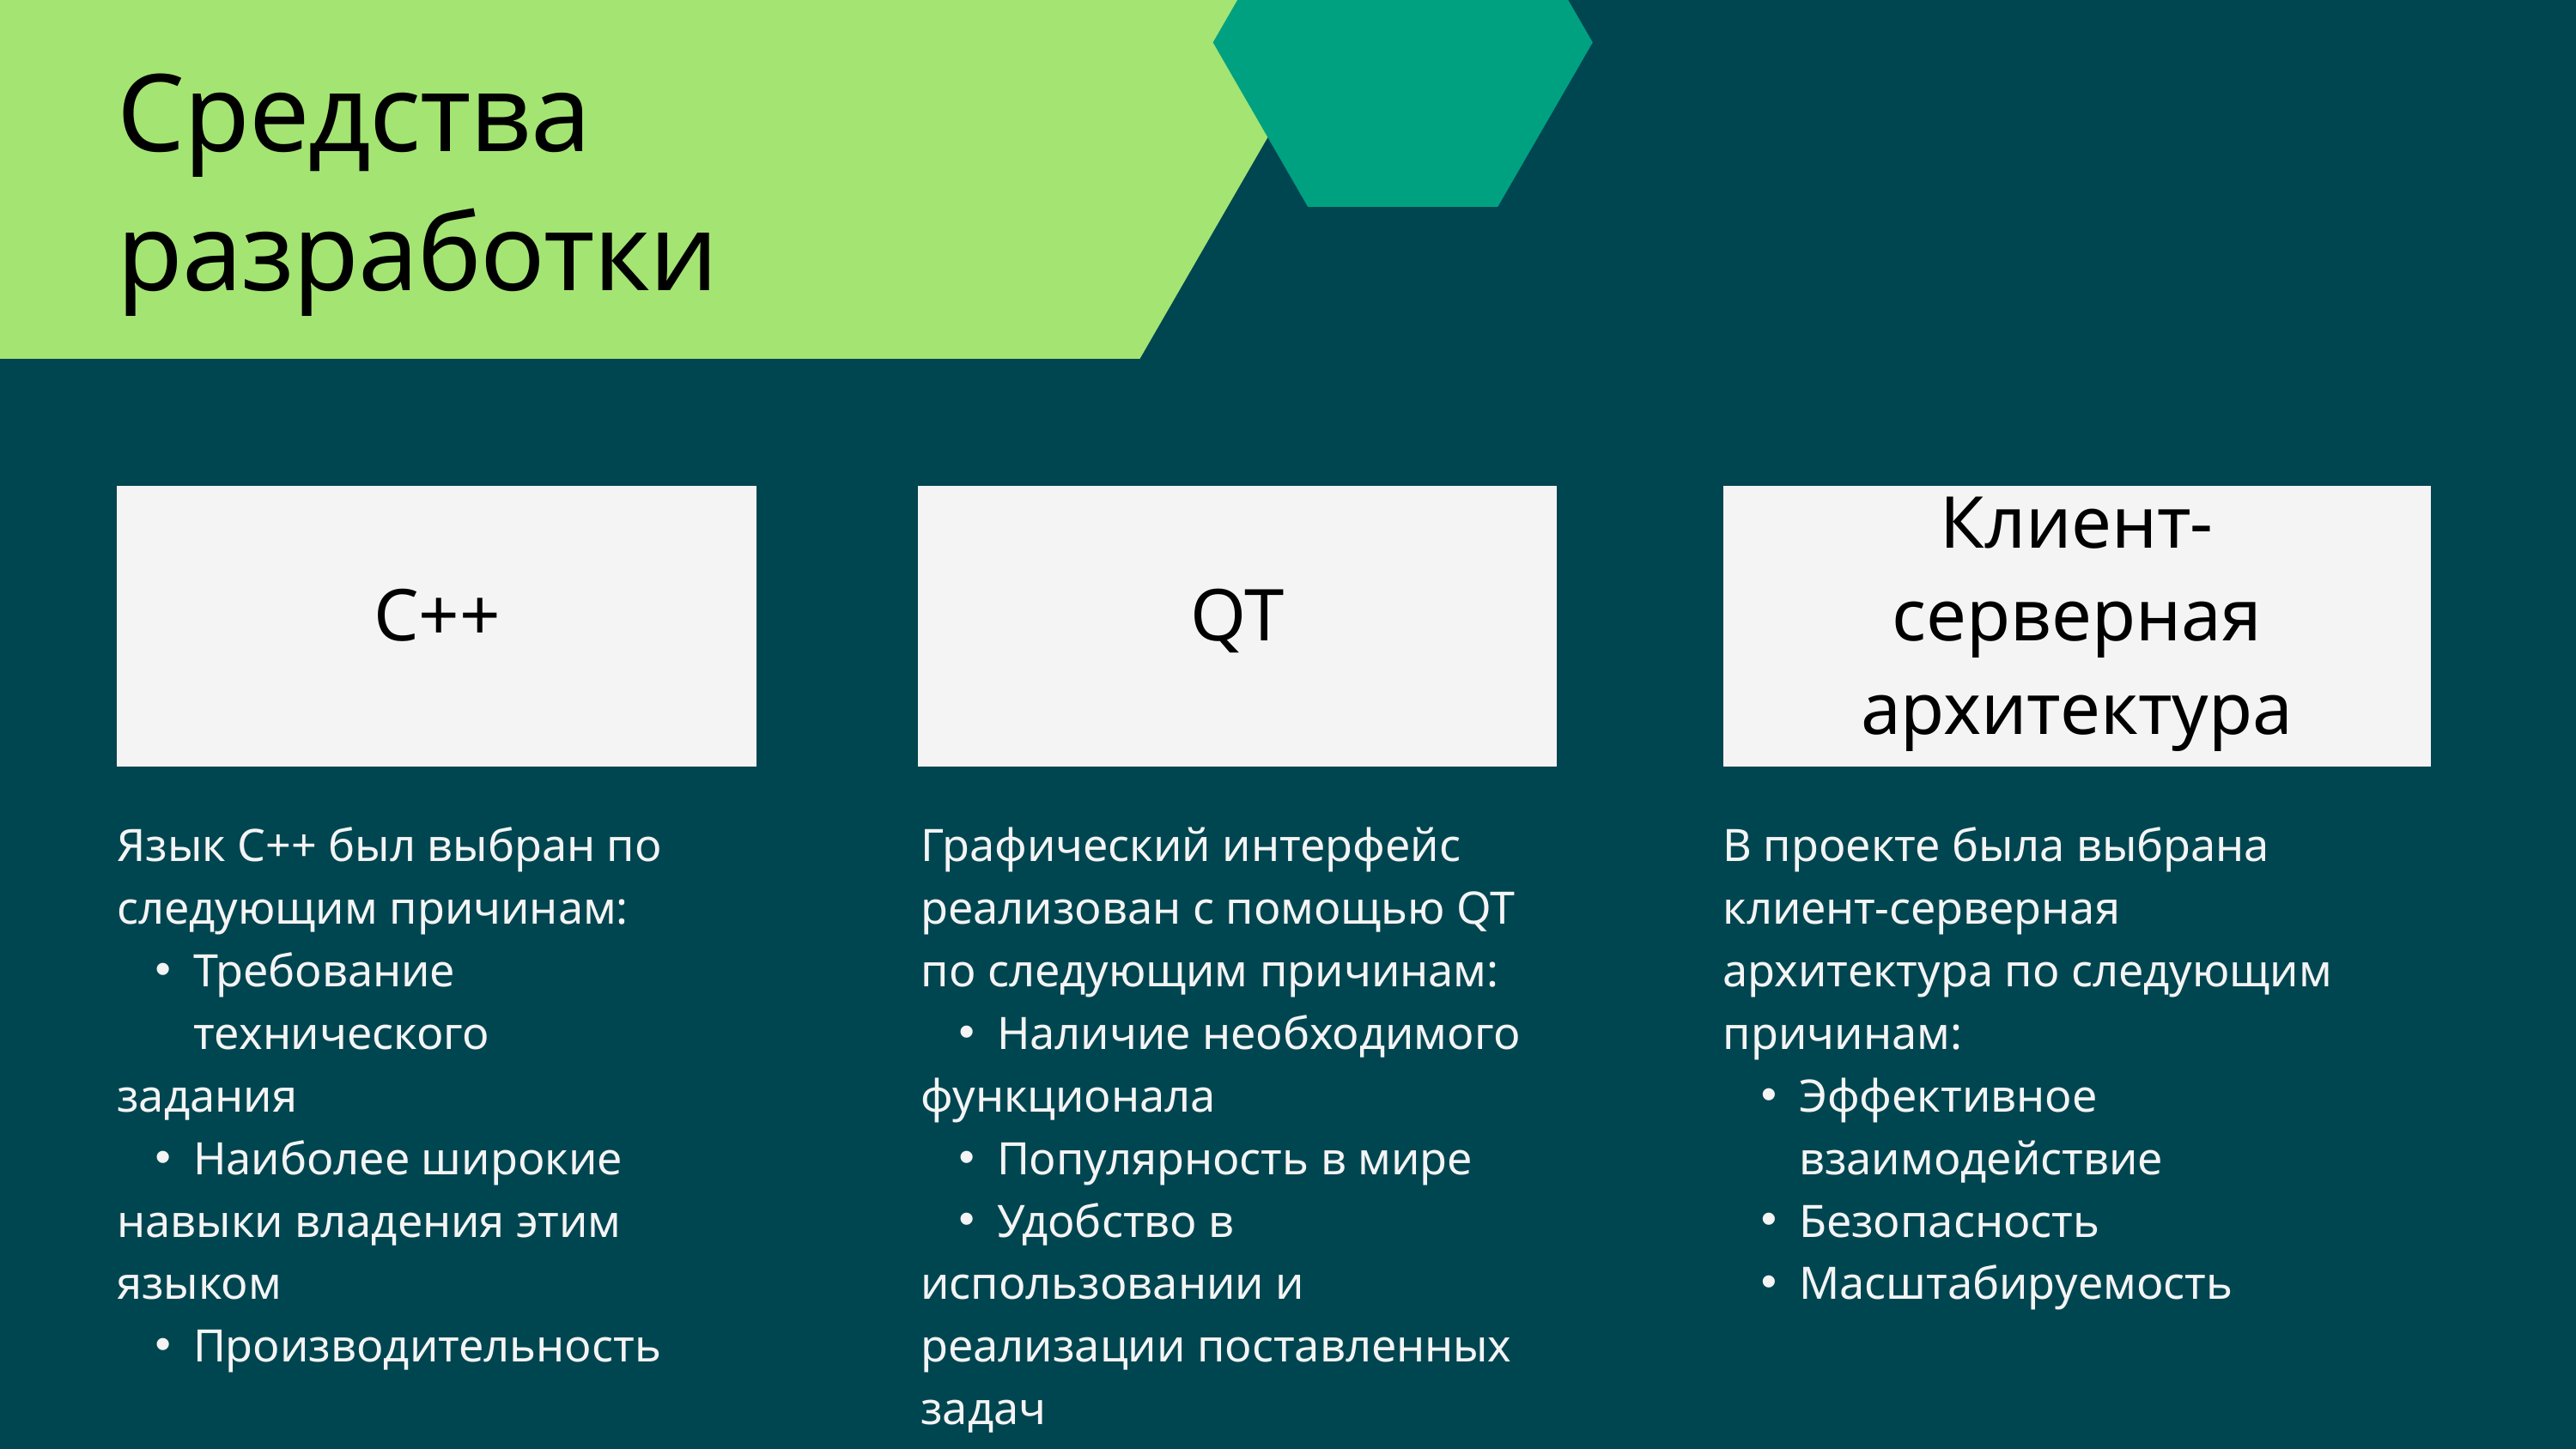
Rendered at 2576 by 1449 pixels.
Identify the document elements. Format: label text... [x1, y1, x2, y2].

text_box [1722, 485, 2432, 767]
text_box Язык С++ был выбран по следующим причинам: Требование технического задания Наиболее широкие навыки владения этим языком Производительность [117, 808, 757, 1372]
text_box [0, 0, 1394, 360]
text_box В проекте была выбрана клиент-серверная архитектура по следующим причинам: Эффективное взаимодействие Безопасность Масштабируемость [1722, 808, 2360, 1309]
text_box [917, 485, 1558, 767]
text_box Графический интерфейс реализован с помощью QT по следующим причинам: Наличие необходимого функционала Популярность в мире Удобство в использовании и реализации поставленных задач [920, 808, 1557, 1434]
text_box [117, 485, 757, 767]
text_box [1212, 0, 1594, 208]
